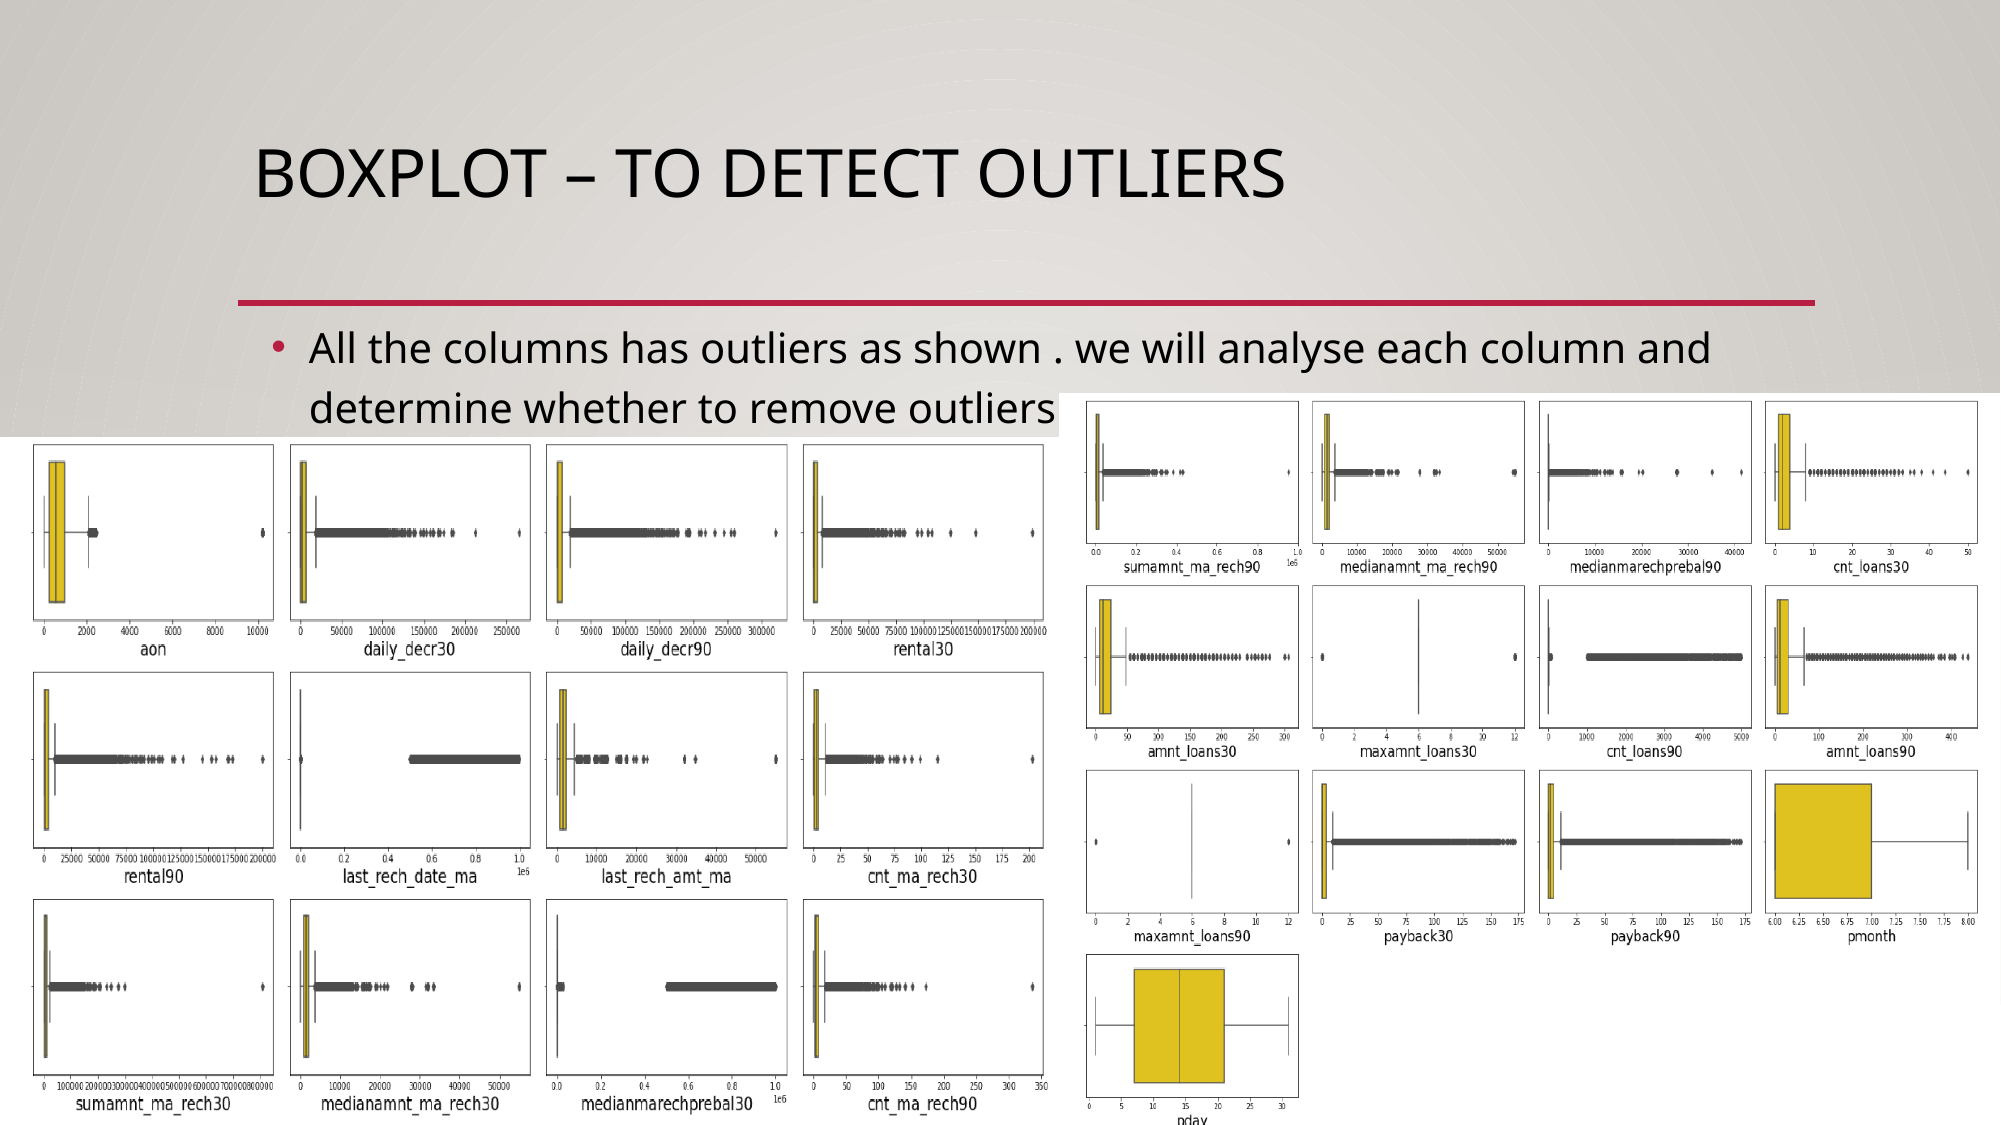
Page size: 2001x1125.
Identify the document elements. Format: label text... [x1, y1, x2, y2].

title BOXPLOT – TO DETECT OUTLIERS [238, 131, 1814, 305]
picture [0, 392, 2000, 1125]
list All the columns has outliers as shown . we will analyse each column and determine whether to remove outliers or not. [256, 304, 1832, 437]
